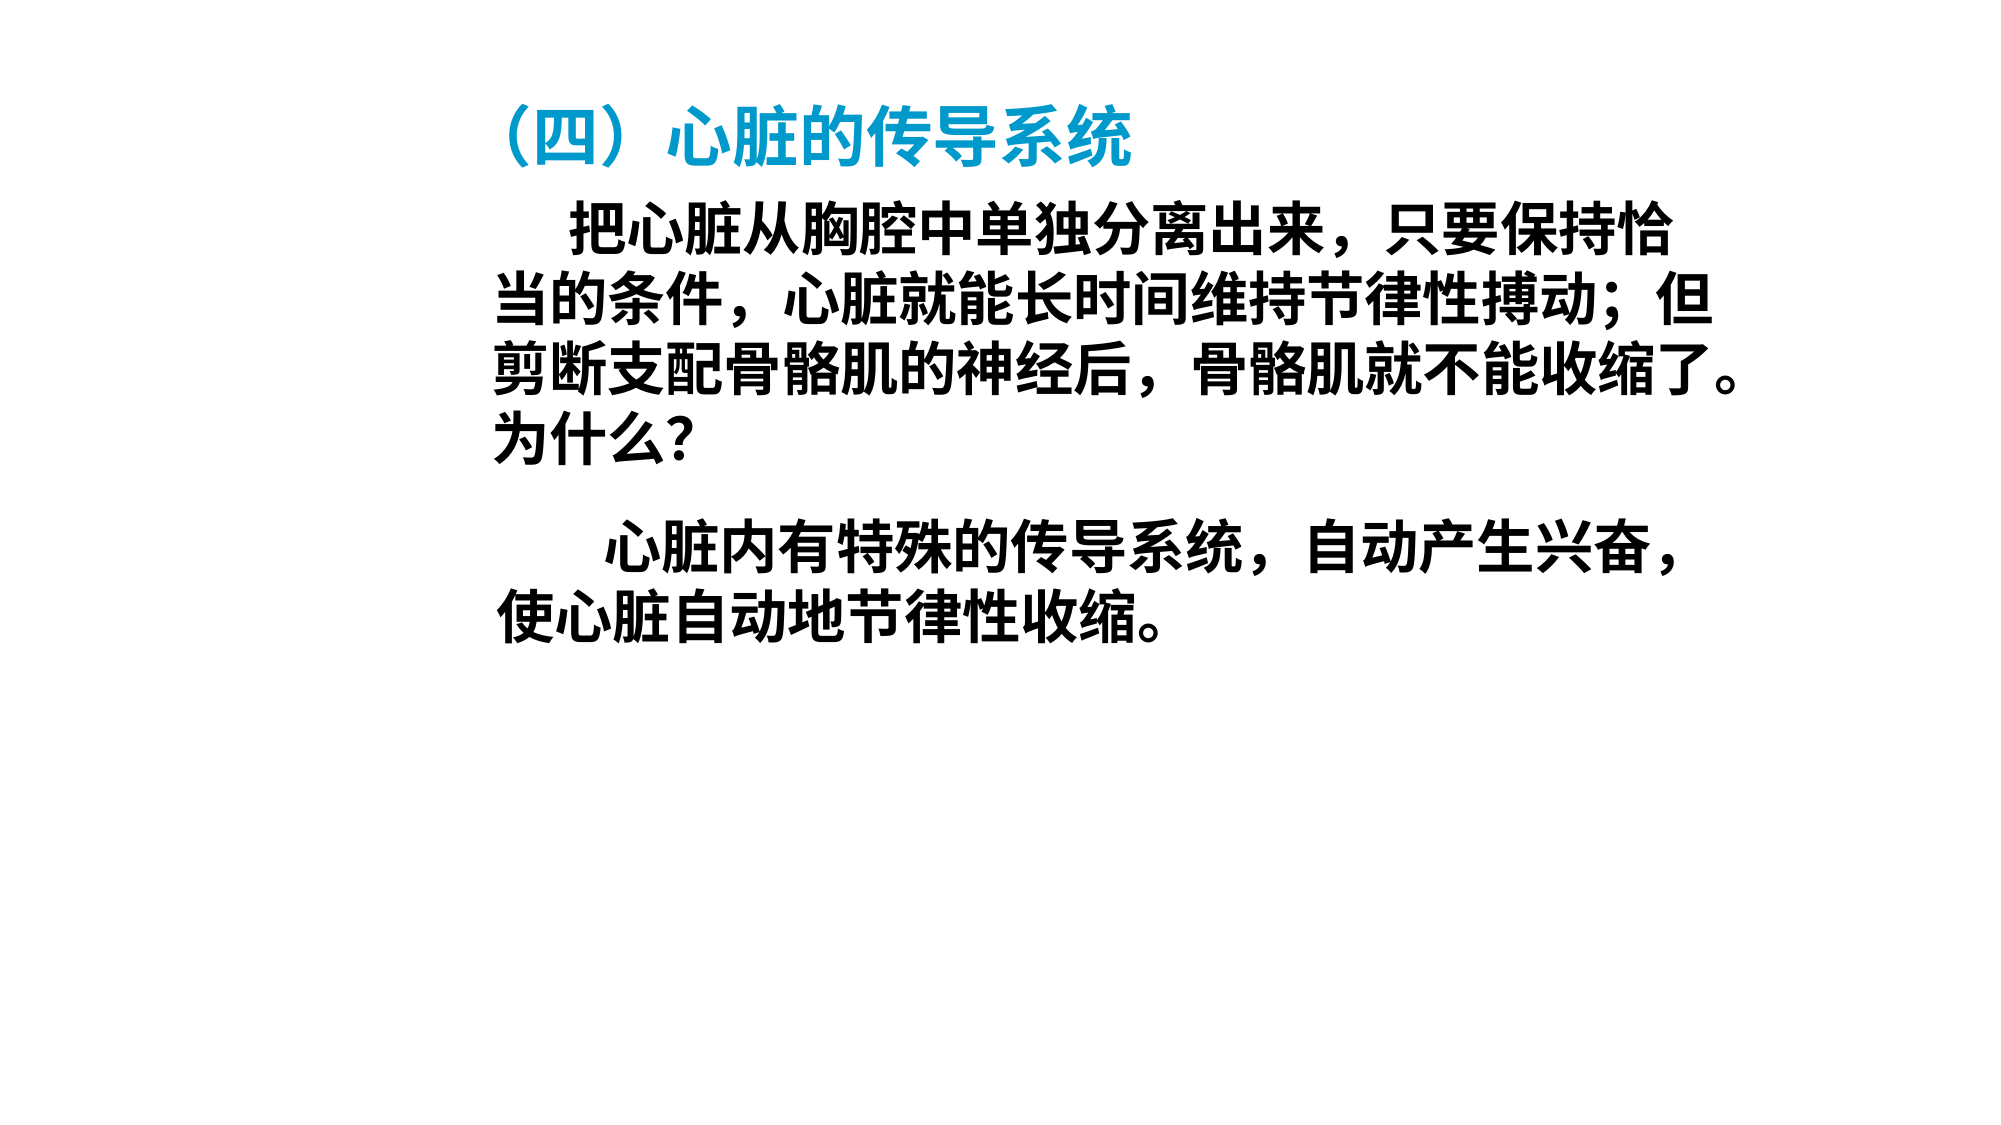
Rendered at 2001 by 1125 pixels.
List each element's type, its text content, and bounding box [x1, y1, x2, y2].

text_box 把心脏从胸腔中单独分离出来，只要保持恰 当的条件，心脏就能长时间维持节律性搏动；但 剪断支配骨骼肌的神经后，骨骼肌就不能收缩了。 为什么？ [476, 184, 1788, 480]
text_box 心脏内有特殊的传导系统，自动产生兴奋， 使心脏自动地节律性收缩。 [481, 503, 1725, 658]
text_box （四）心脏的传导系统 [451, 87, 1149, 183]
